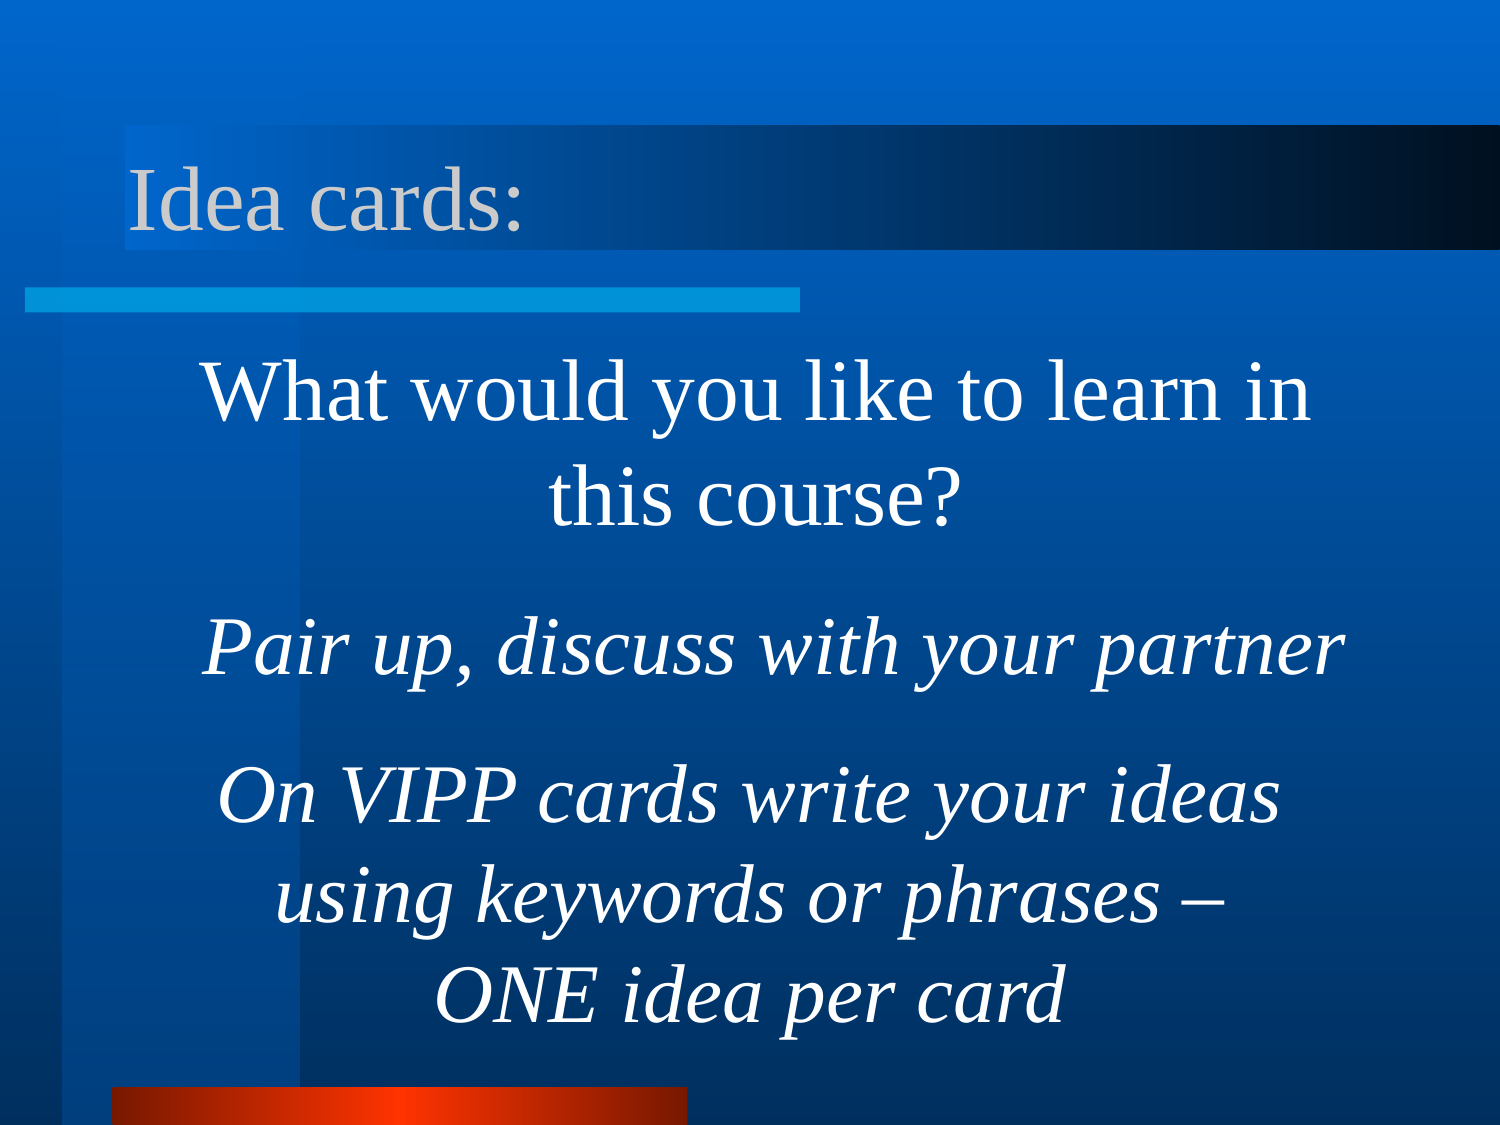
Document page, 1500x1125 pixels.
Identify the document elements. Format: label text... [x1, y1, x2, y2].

text_box What would you like to learn in this course? [124, 324, 1388, 552]
text_box On VIPP cards write your ideas using keywords or phrases – ONE idea per card [149, 731, 1350, 1050]
text_box Pair up, discuss with your partner [174, 583, 1375, 700]
title Idea cards: [112, 99, 1388, 288]
